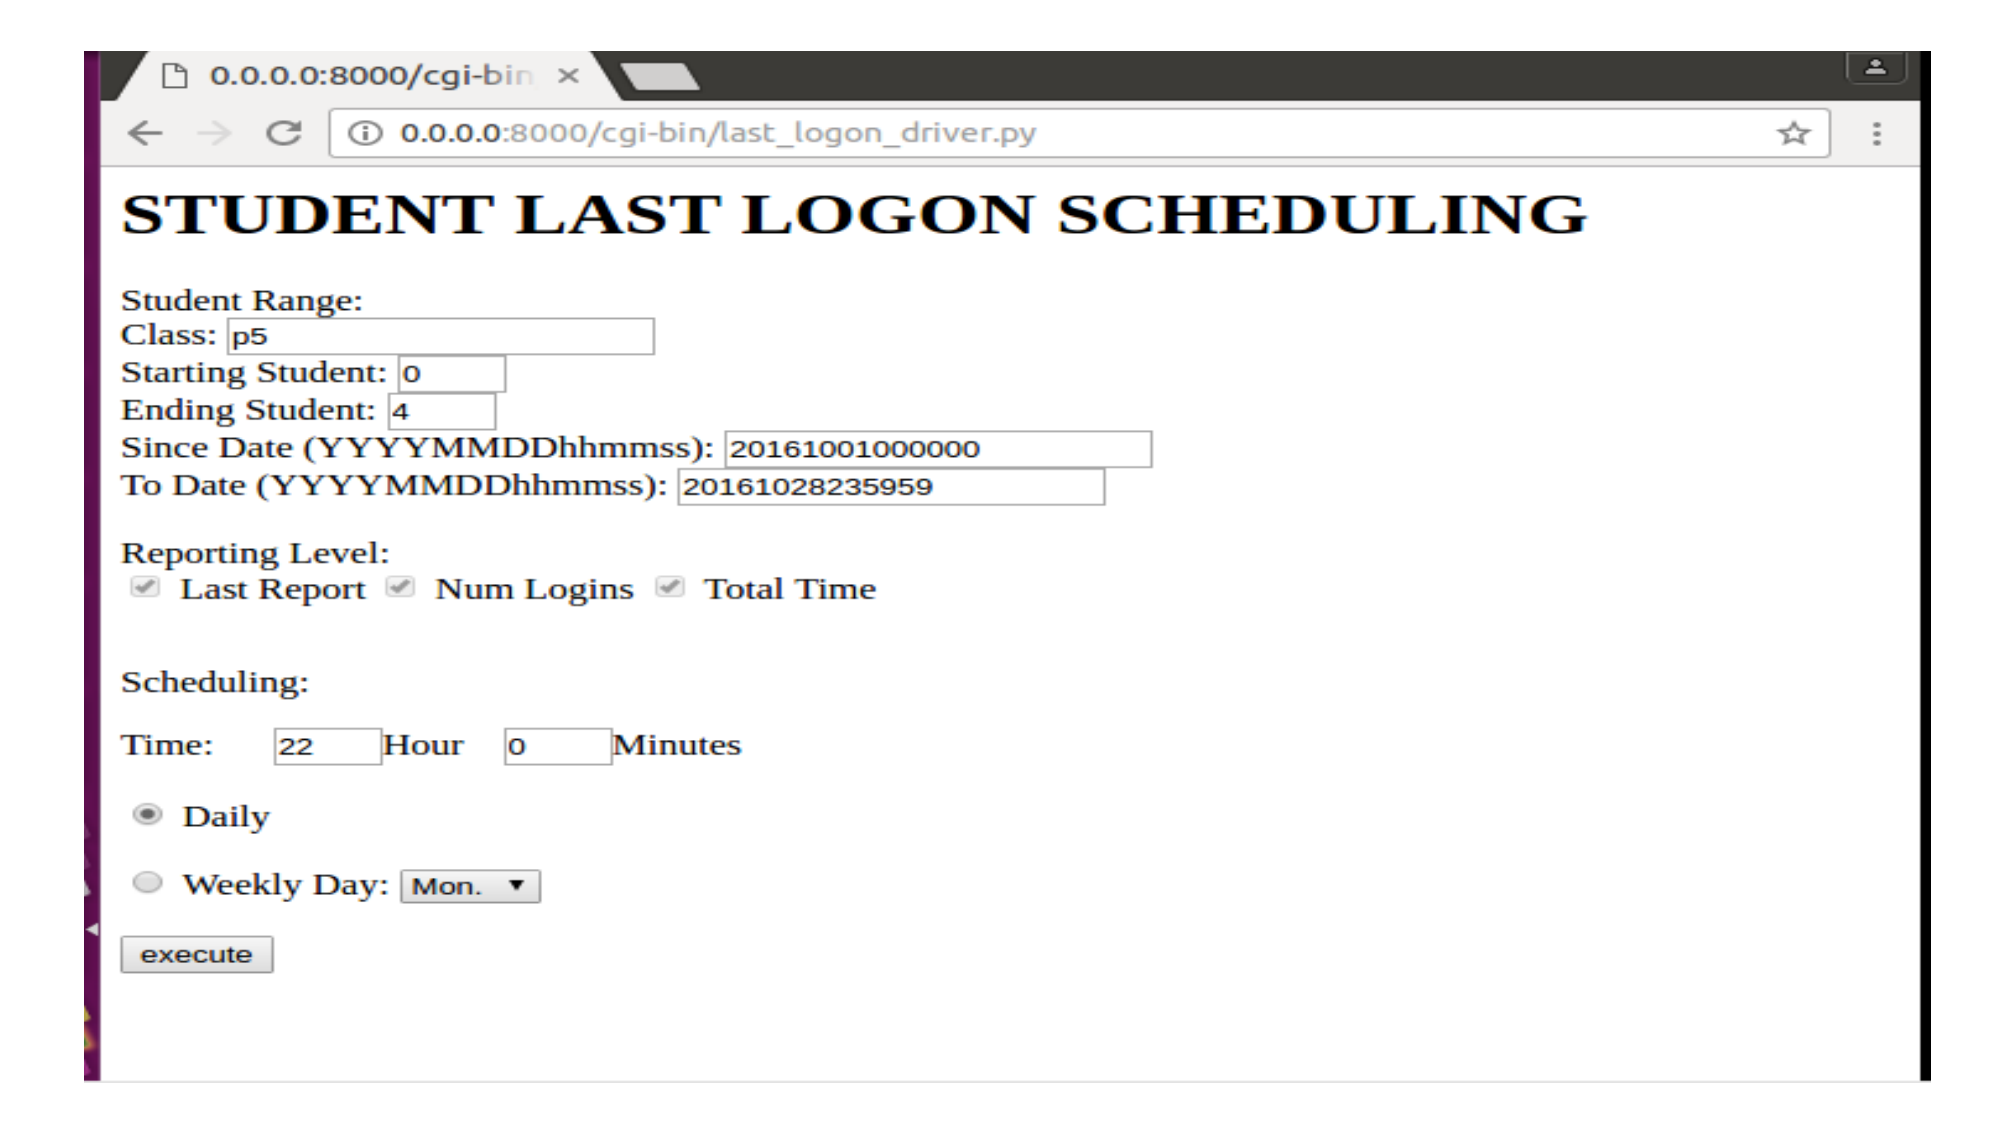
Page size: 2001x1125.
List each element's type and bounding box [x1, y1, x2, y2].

picture [84, 51, 1931, 1083]
